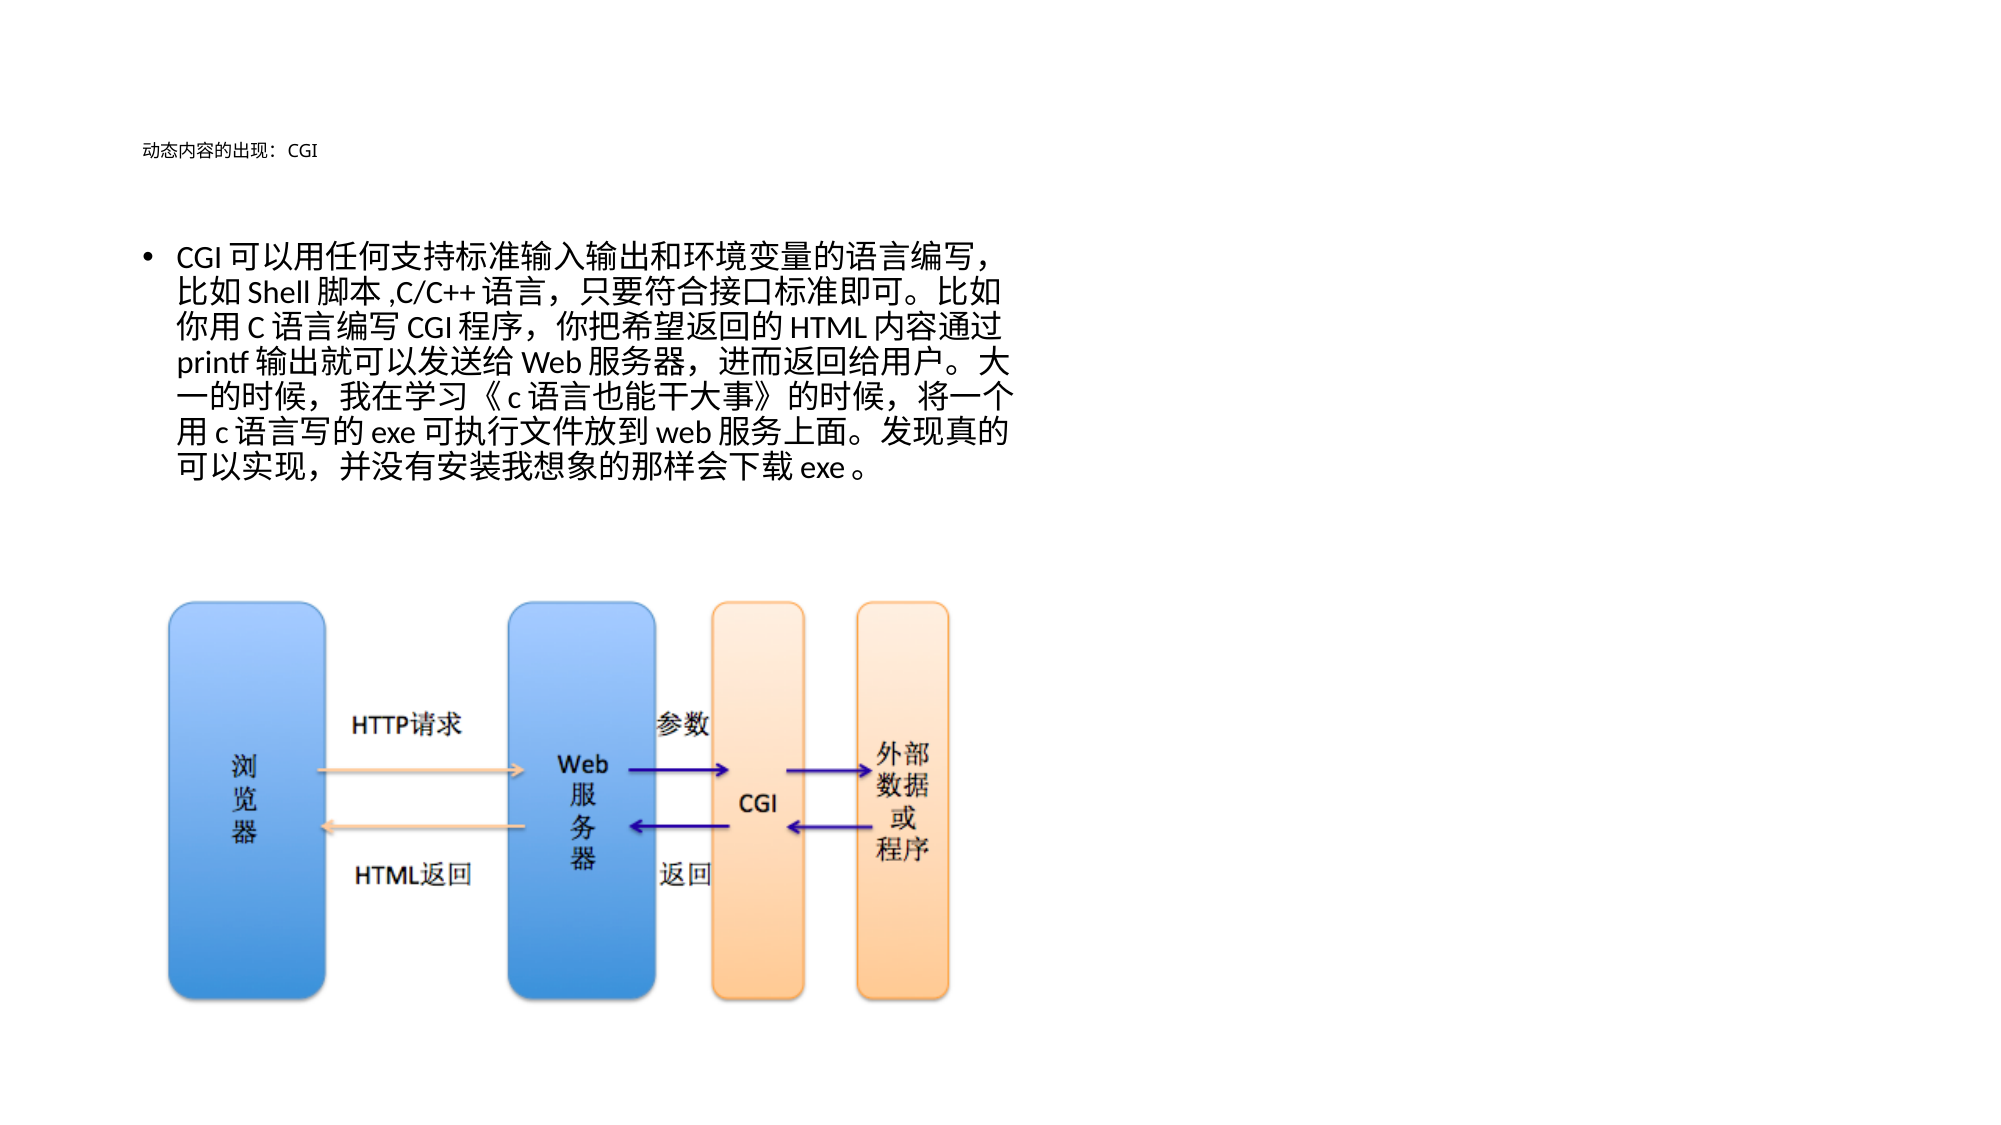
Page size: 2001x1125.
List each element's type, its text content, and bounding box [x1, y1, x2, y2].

list CGI可以用任何支持标准输入输出和环境变量的语言编写，比如Shell脚本,C/C++语言，只要符合接口标准即可。比如你用C语言编写CGI程序，你把希望返回的HTML内容通过printf输出就可以发送给Web服务器，进而返回给用户。大一的时候，我在学习《c语言也能干大事》的时候，将一个用c语言写的exe可执行文件放到web服务上面。发现真的可以实现，并没有安装我想象的那样会下载exe。 [127, 232, 1036, 527]
title 动态内容的出现：CGI [127, 111, 1505, 204]
picture [142, 598, 965, 1008]
